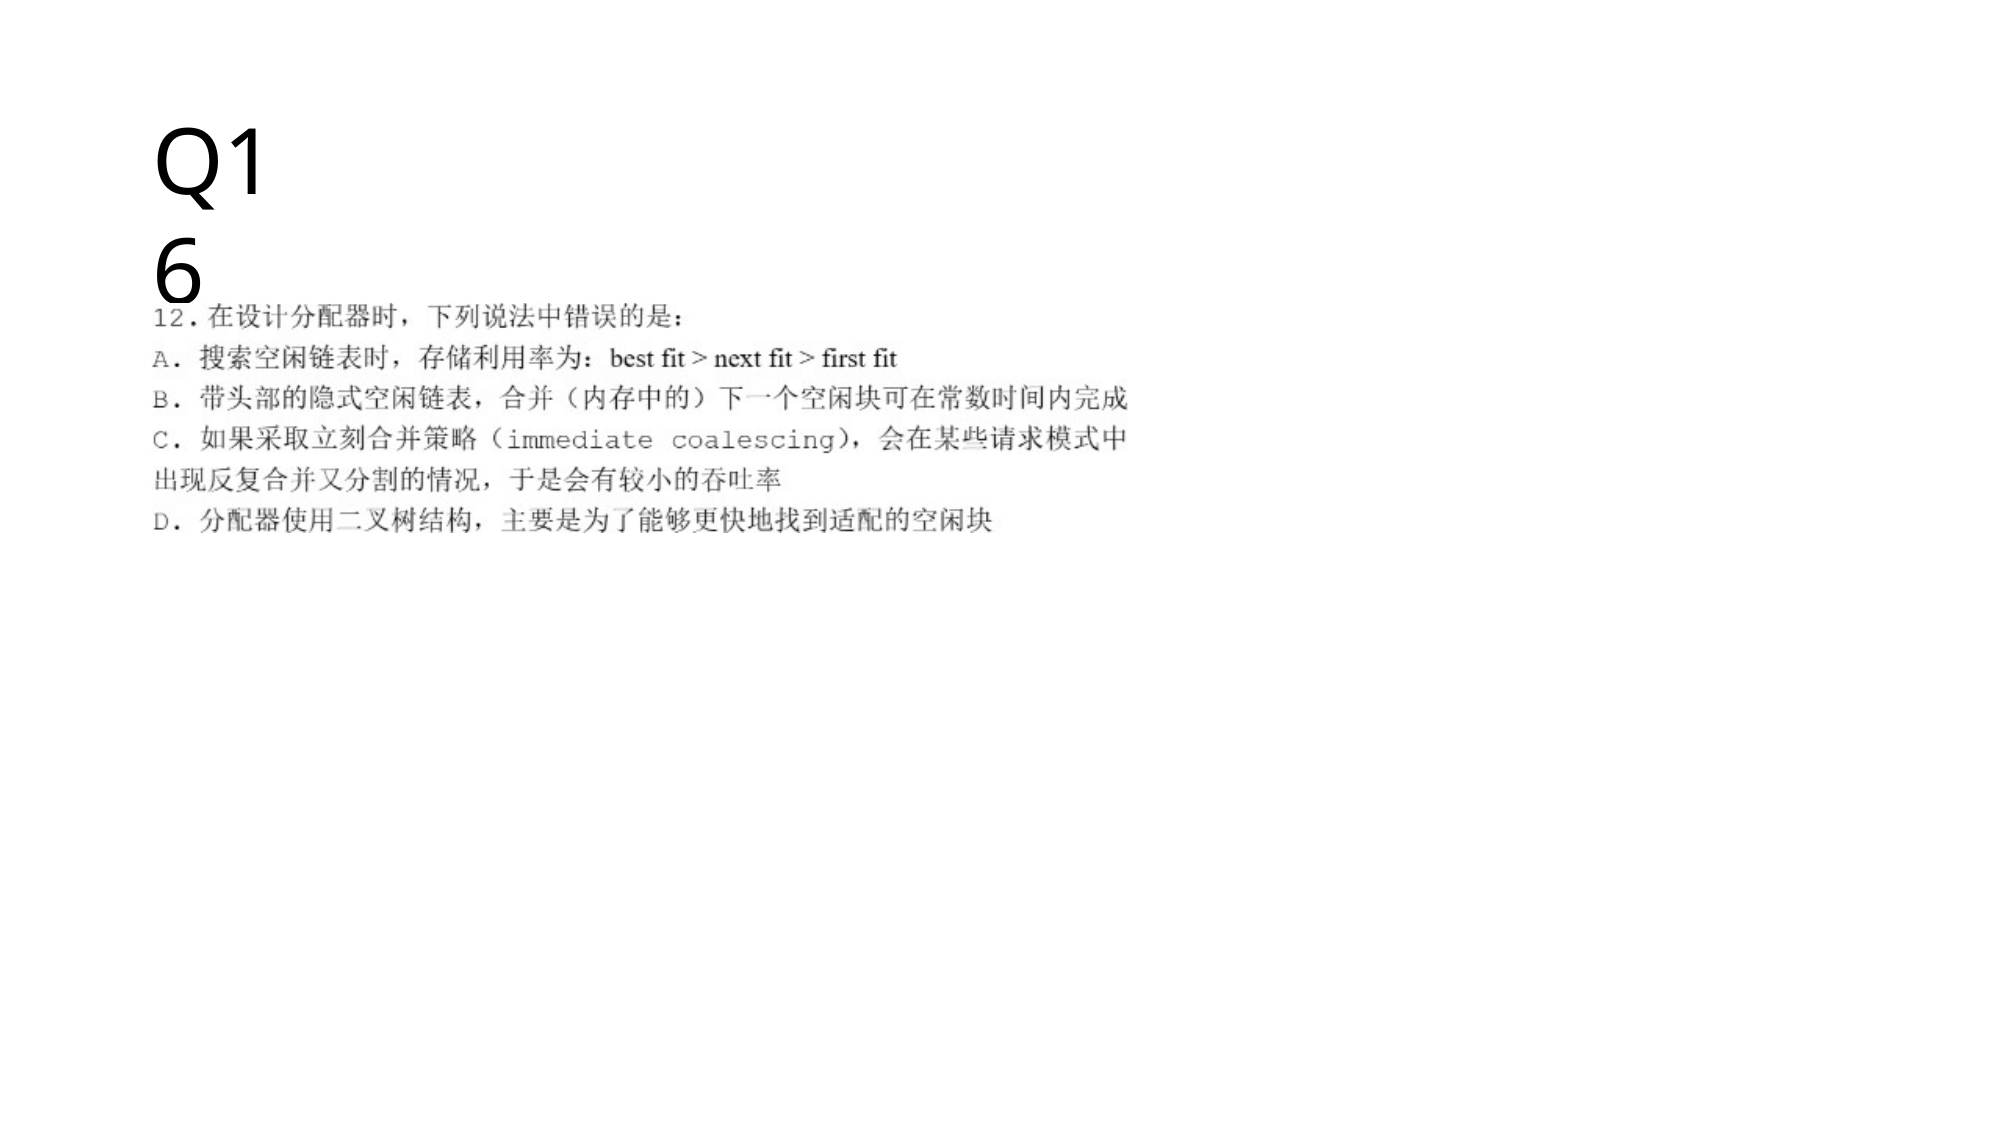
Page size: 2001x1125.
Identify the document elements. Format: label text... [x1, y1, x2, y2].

text_box Q16 [150, 99, 318, 302]
picture [151, 302, 1129, 534]
